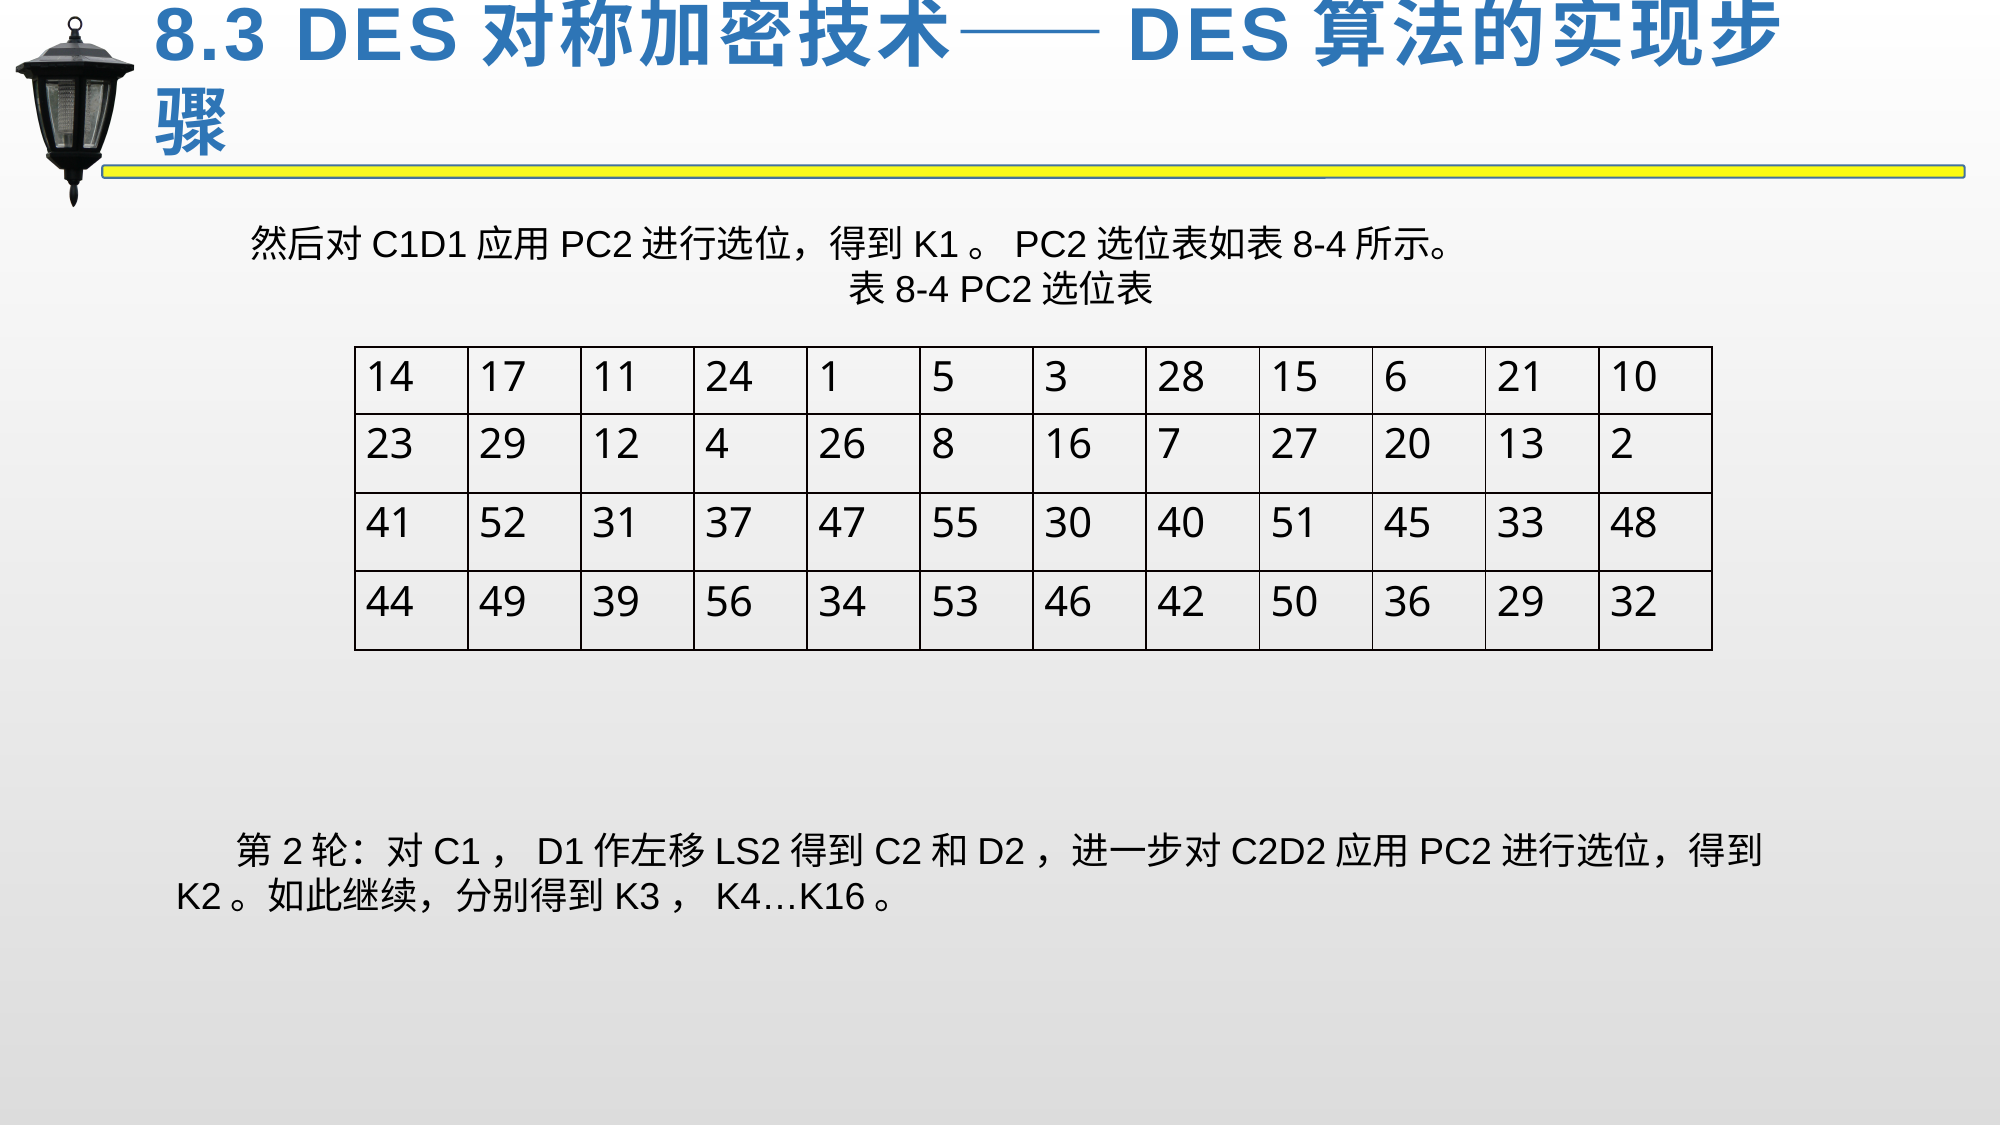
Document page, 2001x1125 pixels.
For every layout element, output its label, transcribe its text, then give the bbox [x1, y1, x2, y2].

table_cell 7 [1147, 415, 1259, 492]
table_cell 20 [1373, 415, 1485, 492]
table_cell 29 [469, 415, 580, 492]
table_cell 47 [808, 494, 919, 570]
table_header 14 [356, 348, 467, 413]
table_cell 4 [695, 415, 806, 492]
table_header 10 [1600, 348, 1711, 413]
table_cell 13 [1486, 415, 1598, 492]
table_cell 55 [921, 494, 1032, 570]
table_cell 48 [1600, 494, 1711, 570]
text_box 第2轮：对C1，D1作左移LS2得到C2和D2，进一步对C2D2应用PC2进行选位，得到K2。如此继续，分别得到K3，K4…K16。 [160, 819, 1842, 925]
table_cell 39 [582, 572, 693, 649]
table_cell 42 [1147, 572, 1259, 649]
table_header 6 [1373, 348, 1485, 413]
table_cell 46 [1034, 572, 1145, 649]
table_header 11 [582, 348, 693, 413]
table_cell 29 [1486, 572, 1598, 649]
table_header 15 [1260, 348, 1372, 413]
table_cell 45 [1373, 494, 1485, 570]
table_header 21 [1486, 348, 1598, 413]
table_cell 31 [582, 494, 693, 570]
table_cell 44 [356, 572, 467, 649]
table_header 17 [469, 348, 580, 413]
table_cell 2 [1600, 415, 1711, 492]
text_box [9, 8, 1965, 216]
table_cell 30 [1034, 494, 1145, 570]
table_cell 27 [1260, 415, 1372, 492]
table_cell 40 [1147, 494, 1259, 570]
text_box 然后对C1D1应用PC2进行选位，得到K1。PC2选位表如表8-4所示。 表8-4 PC2选位表 [235, 216, 1768, 318]
table_cell 51 [1260, 494, 1372, 570]
table_cell 34 [808, 572, 919, 649]
table_cell 50 [1260, 572, 1372, 649]
table_cell 49 [469, 572, 580, 649]
table_cell 56 [695, 572, 806, 649]
table_header 28 [1147, 348, 1259, 413]
table_header 3 [1034, 348, 1145, 413]
table_cell 36 [1373, 572, 1485, 649]
table_cell 23 [356, 415, 467, 492]
table_header 24 [695, 348, 806, 413]
table_cell 26 [808, 415, 919, 492]
table_cell 33 [1486, 494, 1598, 570]
table_cell 37 [695, 494, 806, 570]
table_cell 16 [1034, 415, 1145, 492]
table_cell 41 [356, 494, 467, 570]
table_cell 8 [921, 415, 1032, 492]
table_header 5 [921, 348, 1032, 413]
table_cell 32 [1600, 572, 1711, 649]
table_cell 12 [582, 415, 693, 492]
table_cell 52 [469, 494, 580, 570]
table_header 1 [808, 348, 919, 413]
table_cell 53 [921, 572, 1032, 649]
